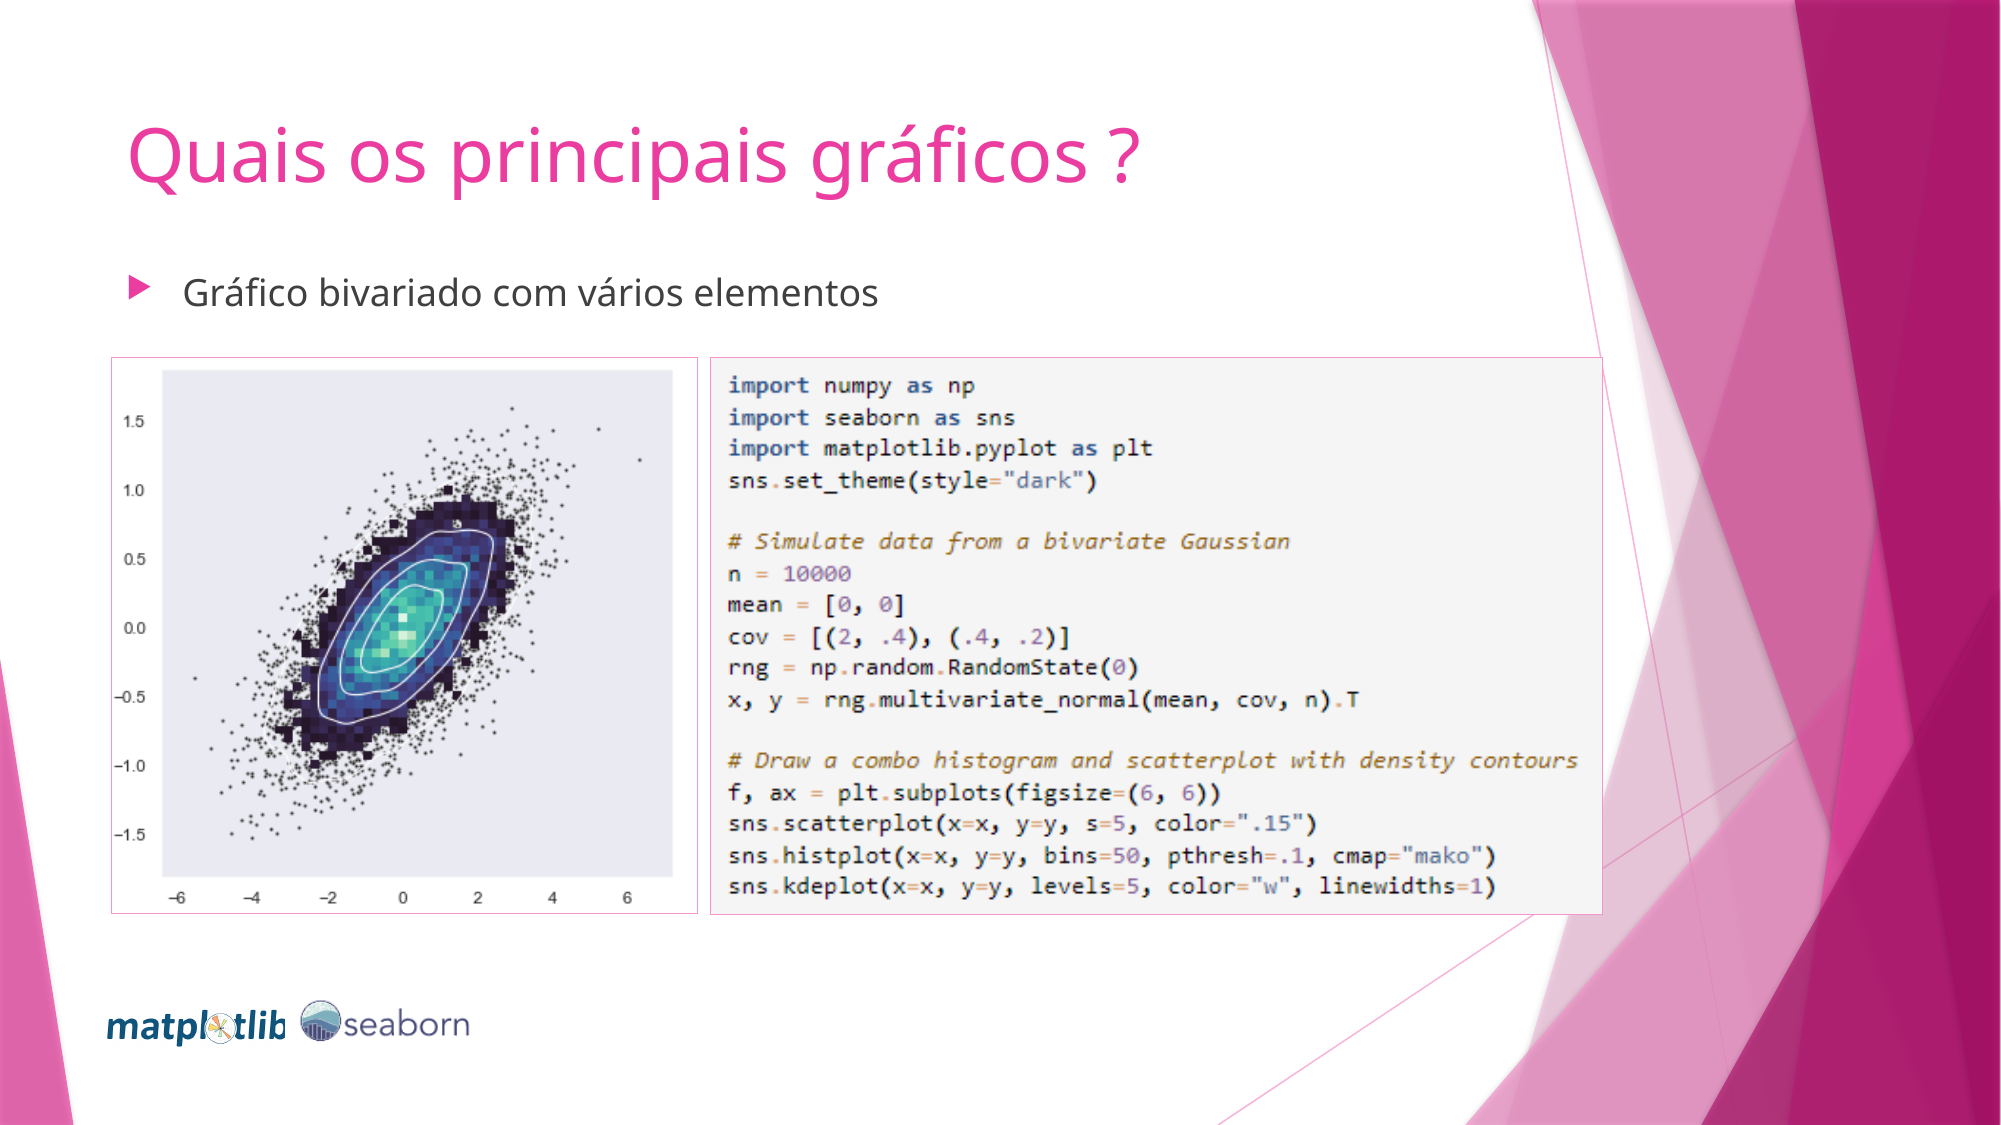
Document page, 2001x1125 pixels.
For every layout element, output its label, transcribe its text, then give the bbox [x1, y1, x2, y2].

list Gráfico bivariado com vários elementos [111, 261, 1522, 899]
picture [110, 356, 698, 915]
title Quais os principais gráficos ? [111, 99, 1522, 261]
picture [709, 356, 1604, 916]
picture [99, 995, 485, 1051]
